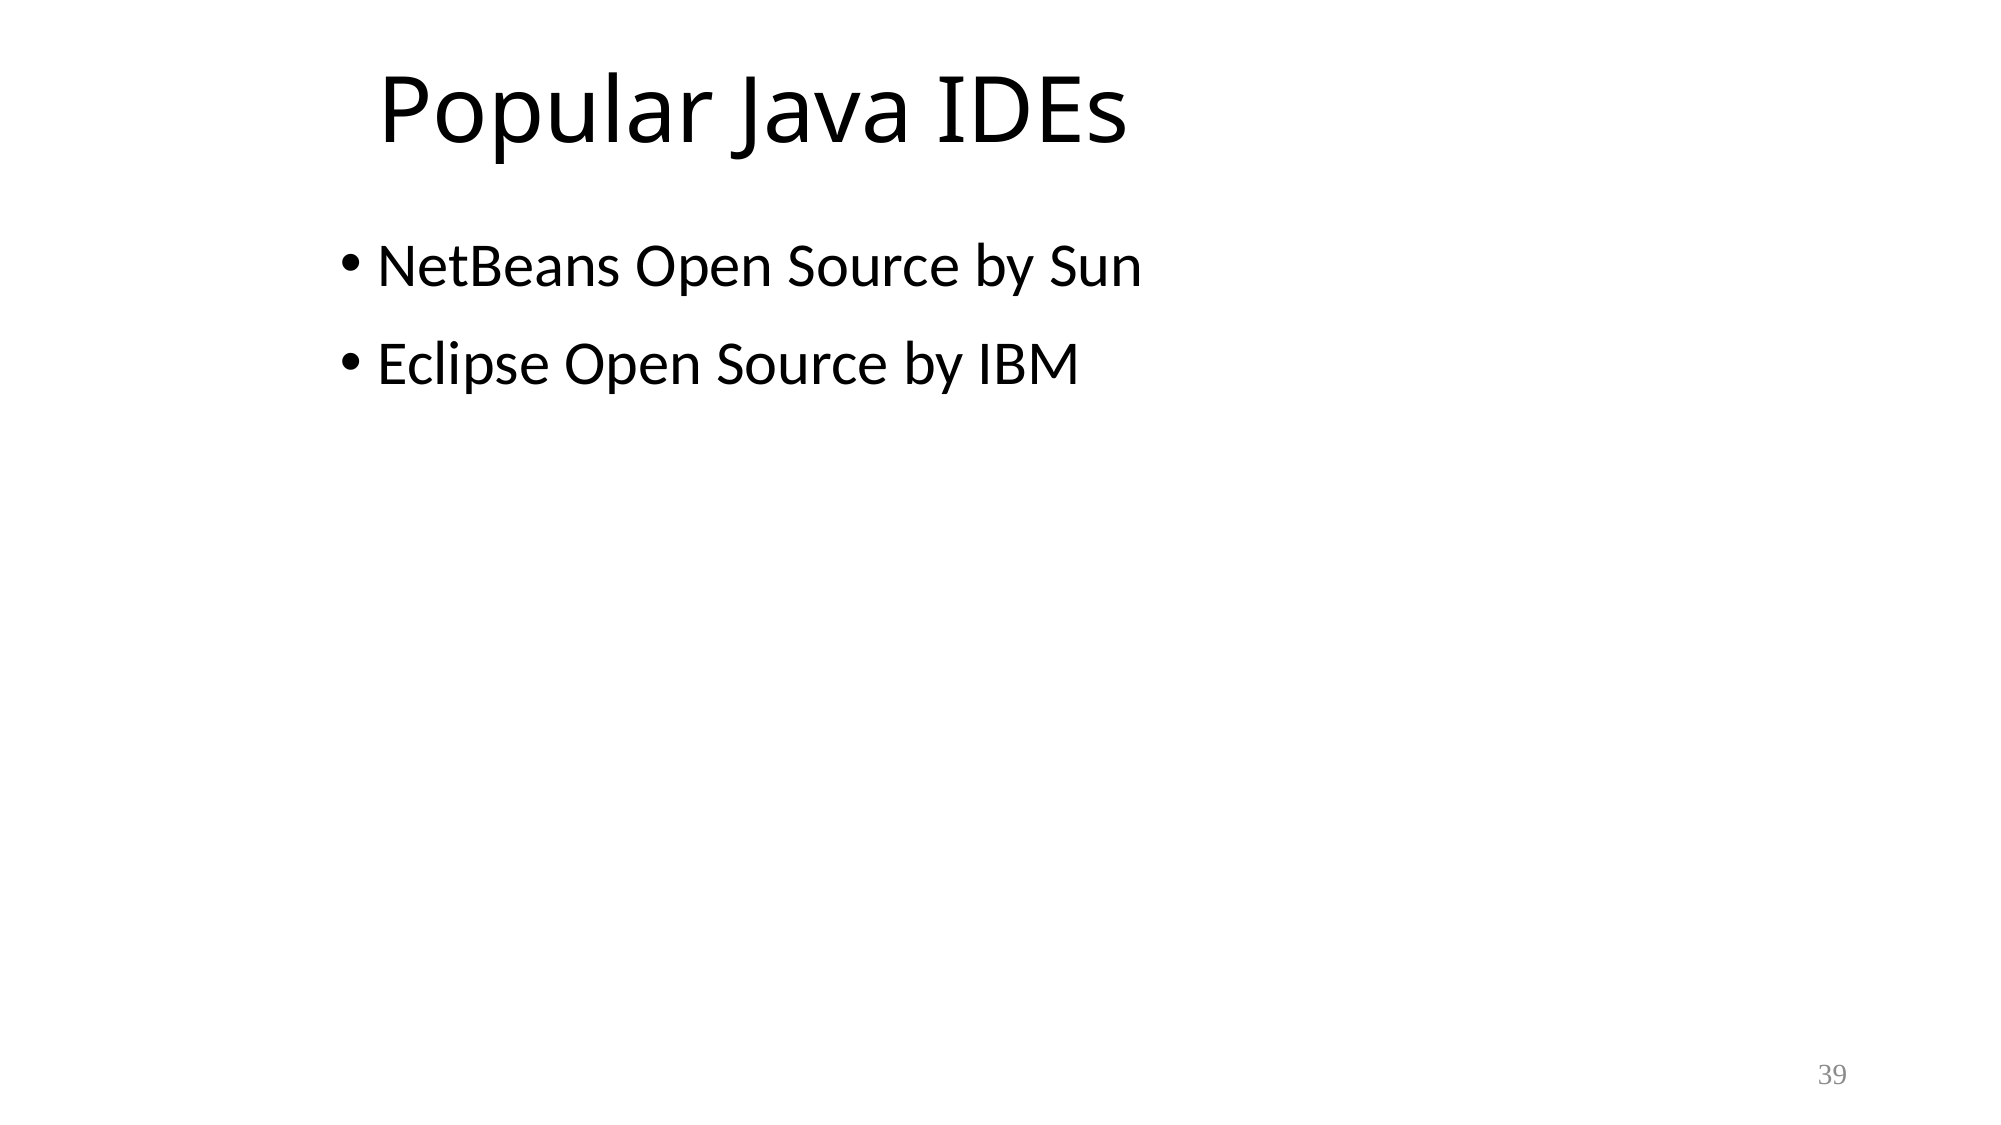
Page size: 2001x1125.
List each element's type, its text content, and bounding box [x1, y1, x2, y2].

list NetBeans Open Source by Sun Eclipse Open Source by IBM [324, 224, 1675, 950]
title Popular Java IDEs [362, 50, 1638, 175]
slide_number 39 [1412, 1042, 1863, 1103]
